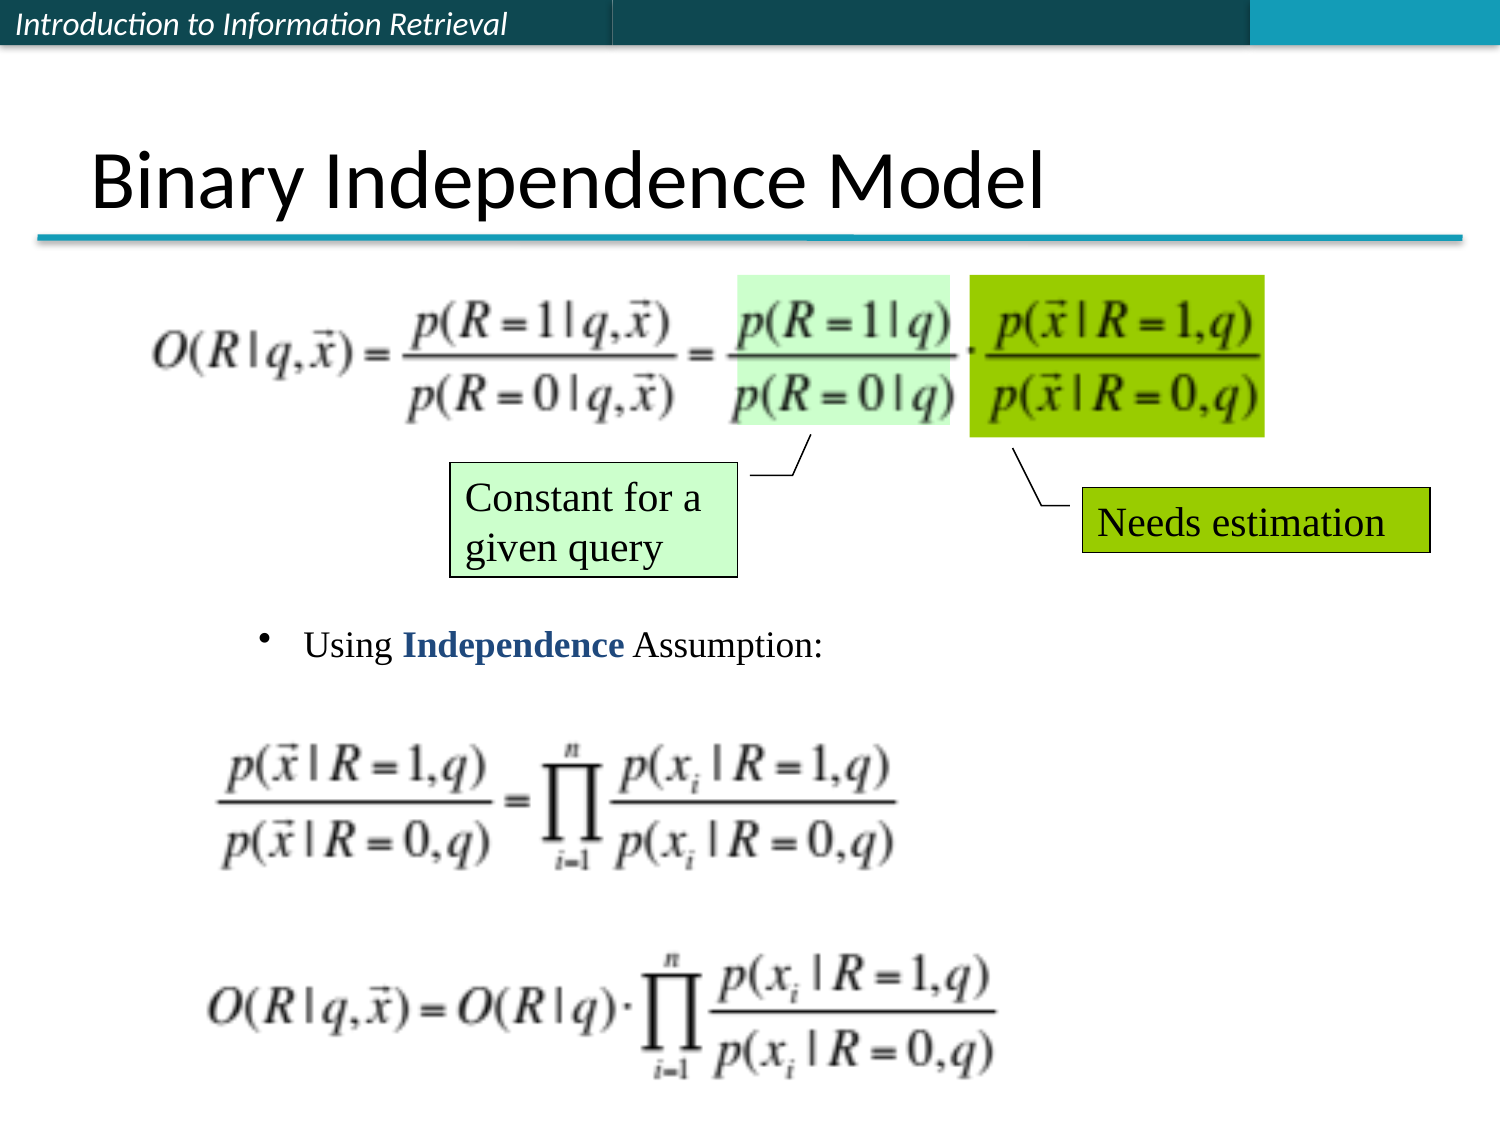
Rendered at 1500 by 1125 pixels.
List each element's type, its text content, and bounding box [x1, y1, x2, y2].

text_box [147, 285, 1265, 429]
text_box Needs estimation [1082, 487, 1430, 553]
text_box [969, 274, 1265, 284]
text_box [737, 274, 950, 283]
text_box Constant for a given query [449, 462, 738, 578]
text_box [162, 612, 1000, 1085]
title Binary Independence Model [75, 45, 1425, 233]
